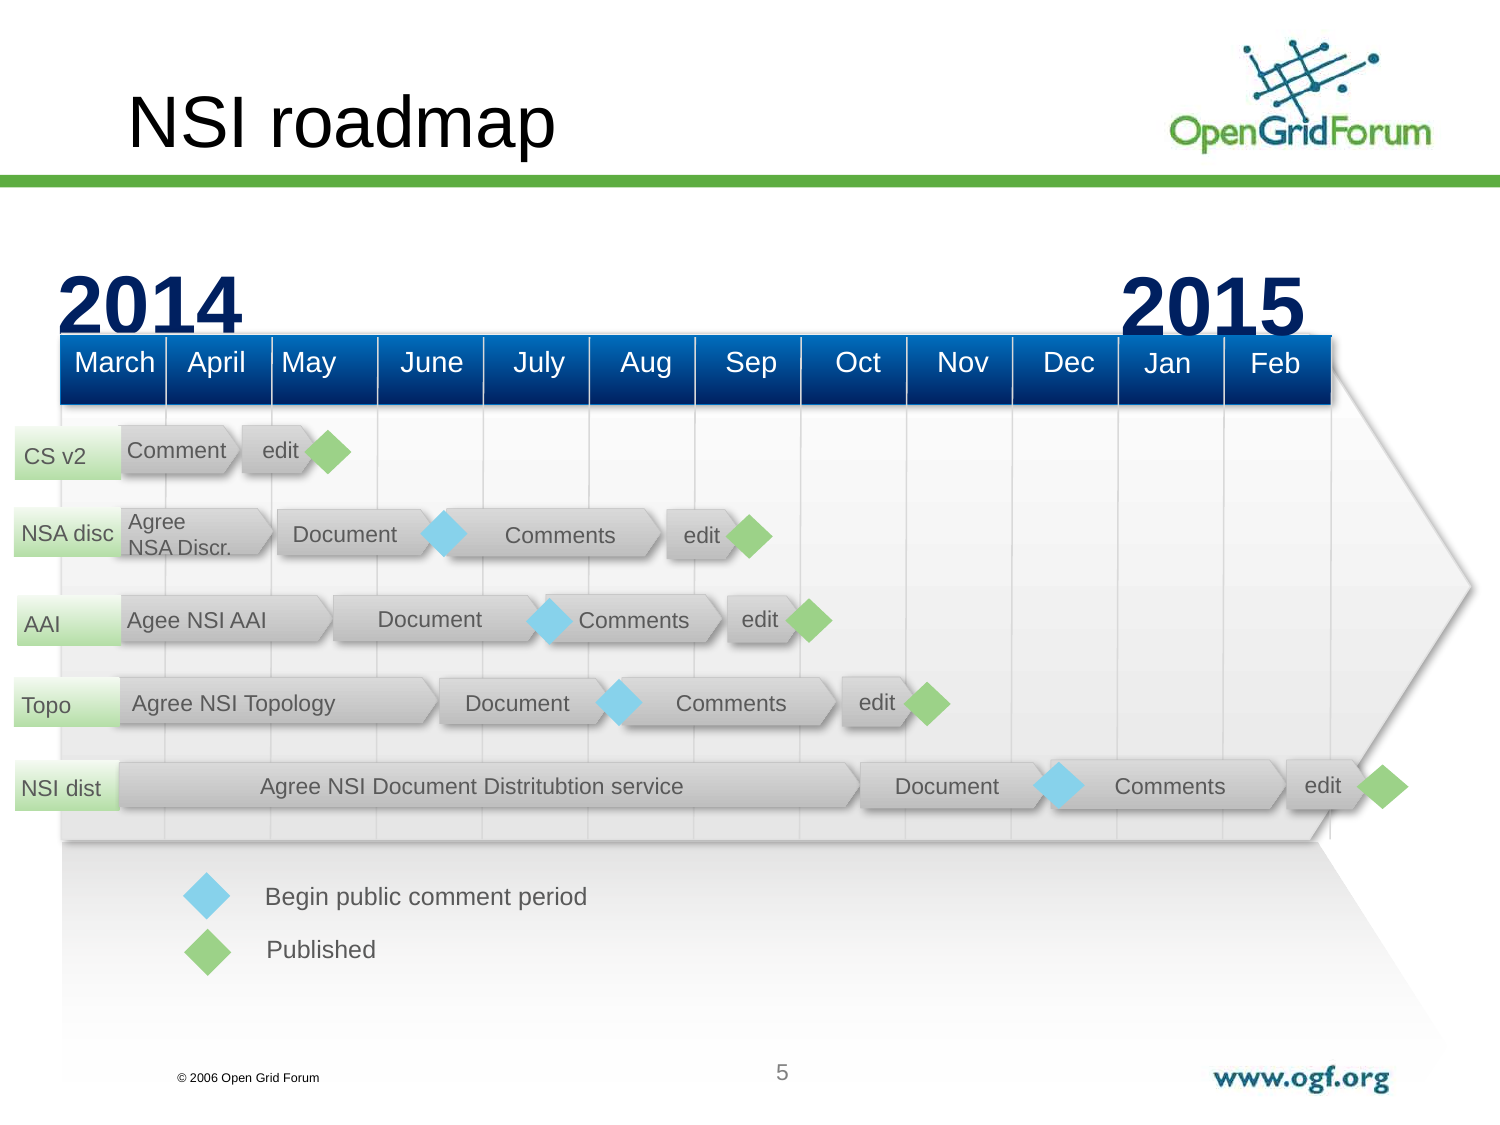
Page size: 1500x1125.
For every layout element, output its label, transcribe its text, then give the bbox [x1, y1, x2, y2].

text_box 2014 [42, 244, 258, 359]
text_box Published [251, 926, 392, 972]
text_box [60, 333, 1471, 840]
text_box [182, 872, 231, 920]
text_box [62, 848, 1447, 1125]
text_box 2015 [1105, 244, 1321, 331]
text_box NSI dist [6, 766, 55, 809]
text_box [17, 595, 55, 601]
text_box [15, 760, 55, 766]
text_box [14, 426, 55, 433]
text_box [13, 677, 55, 683]
text_box AAI [9, 601, 55, 644]
text_box [13, 507, 55, 511]
text_box [14, 476, 55, 480]
text_box Topo [6, 683, 55, 726]
text_box Begin public comment period [250, 873, 604, 919]
title NSI roadmap [112, 24, 1388, 213]
text_box CS v2 [9, 433, 55, 476]
text_box [184, 928, 232, 976]
picture [0, 188, 1500, 1125]
text_box NSA disc [6, 511, 55, 554]
picture [0, 0, 1500, 174]
